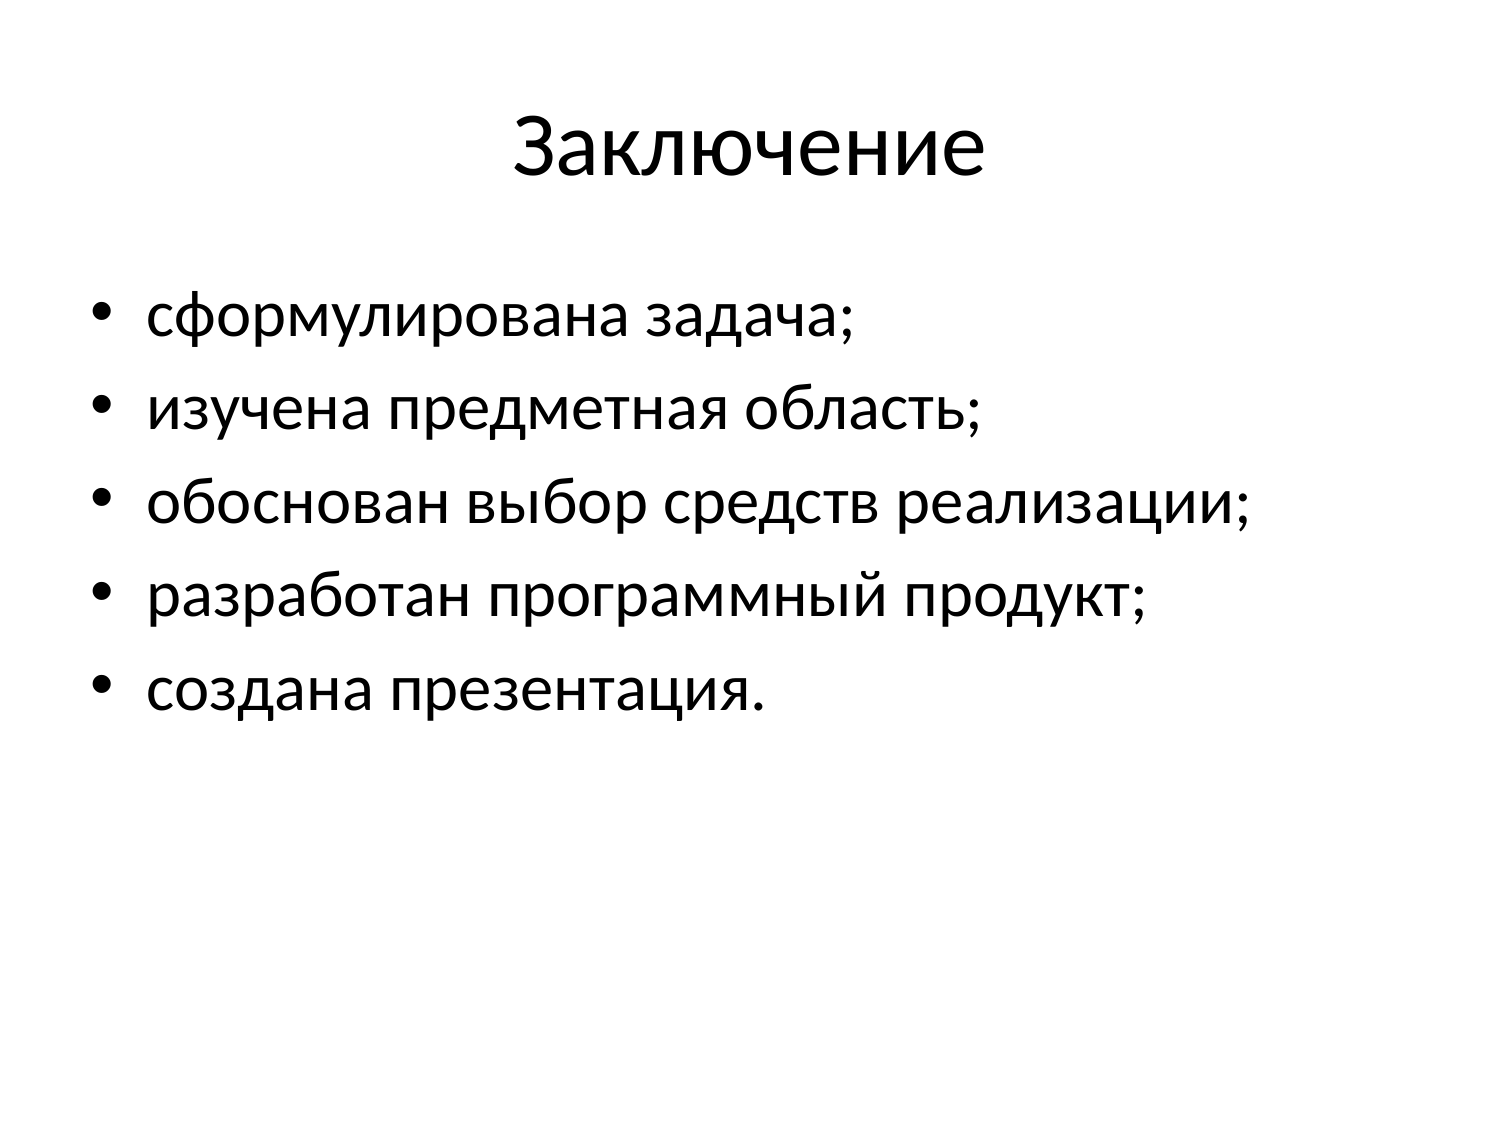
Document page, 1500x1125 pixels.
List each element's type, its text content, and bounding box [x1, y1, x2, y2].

list сформулирована задача; изучена предметная область; обоснован выбор средств реализации; разработан программный продукт; создана презентация. [75, 262, 1425, 1005]
title Заключение [75, 45, 1425, 233]
